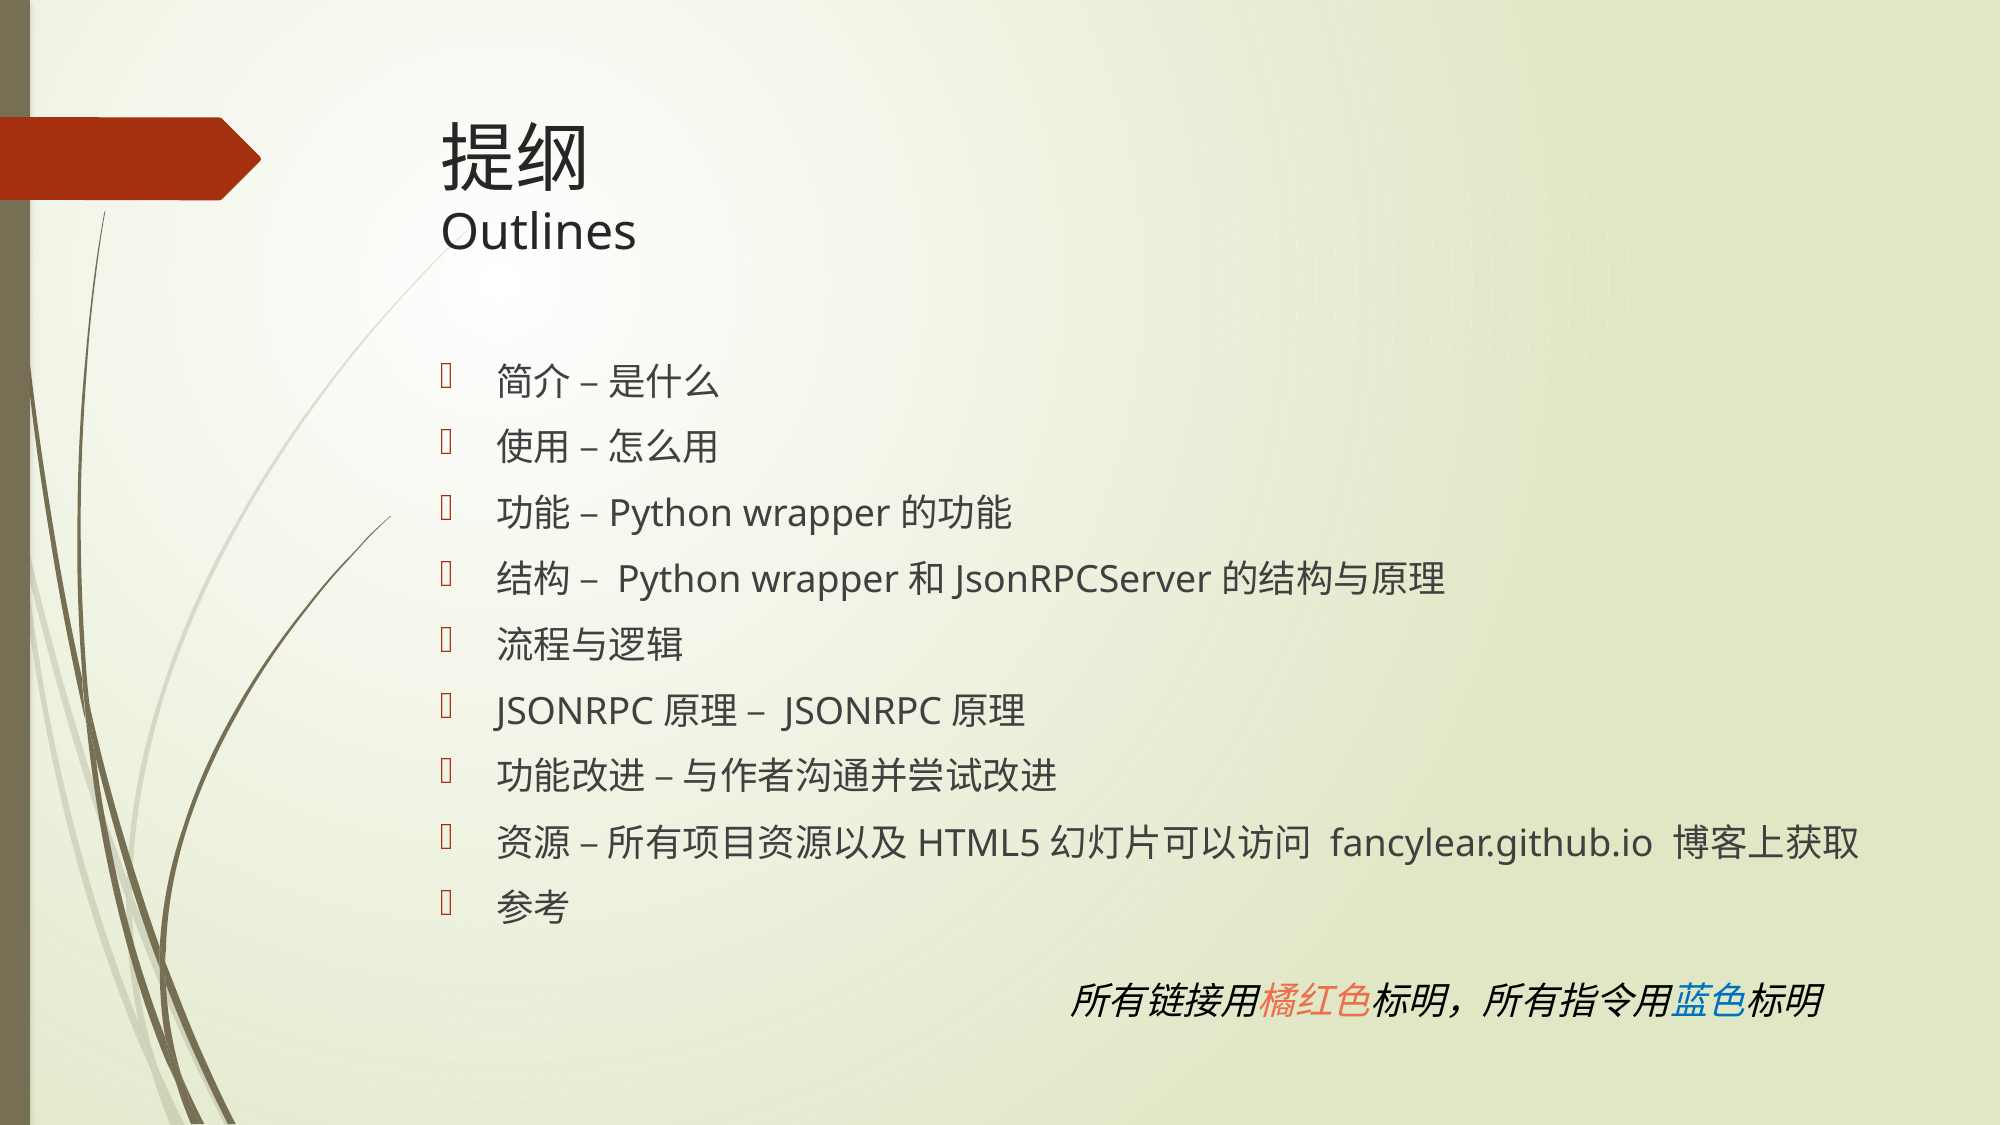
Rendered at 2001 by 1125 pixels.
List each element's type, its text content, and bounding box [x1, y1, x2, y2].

title 提纲 Outlines [425, 102, 1888, 313]
text_box 所有链接用橘红色标明，所有指令用蓝色标明 [1055, 969, 1835, 1030]
list 简介 – 是什么 使用 – 怎么用 功能 –Python wrapper的功能 结构 – Python wrapper和JsonRPCServer的结构与原理 流程与逻辑 JSONRPC原理 – JSONRPC原理 功能改进 – 与作者沟通并尝试改进 资源 – 所有项目资源以及HTML5幻灯片可以访问 fancylear.github.io 博客上获取 参考 [424, 350, 1888, 970]
